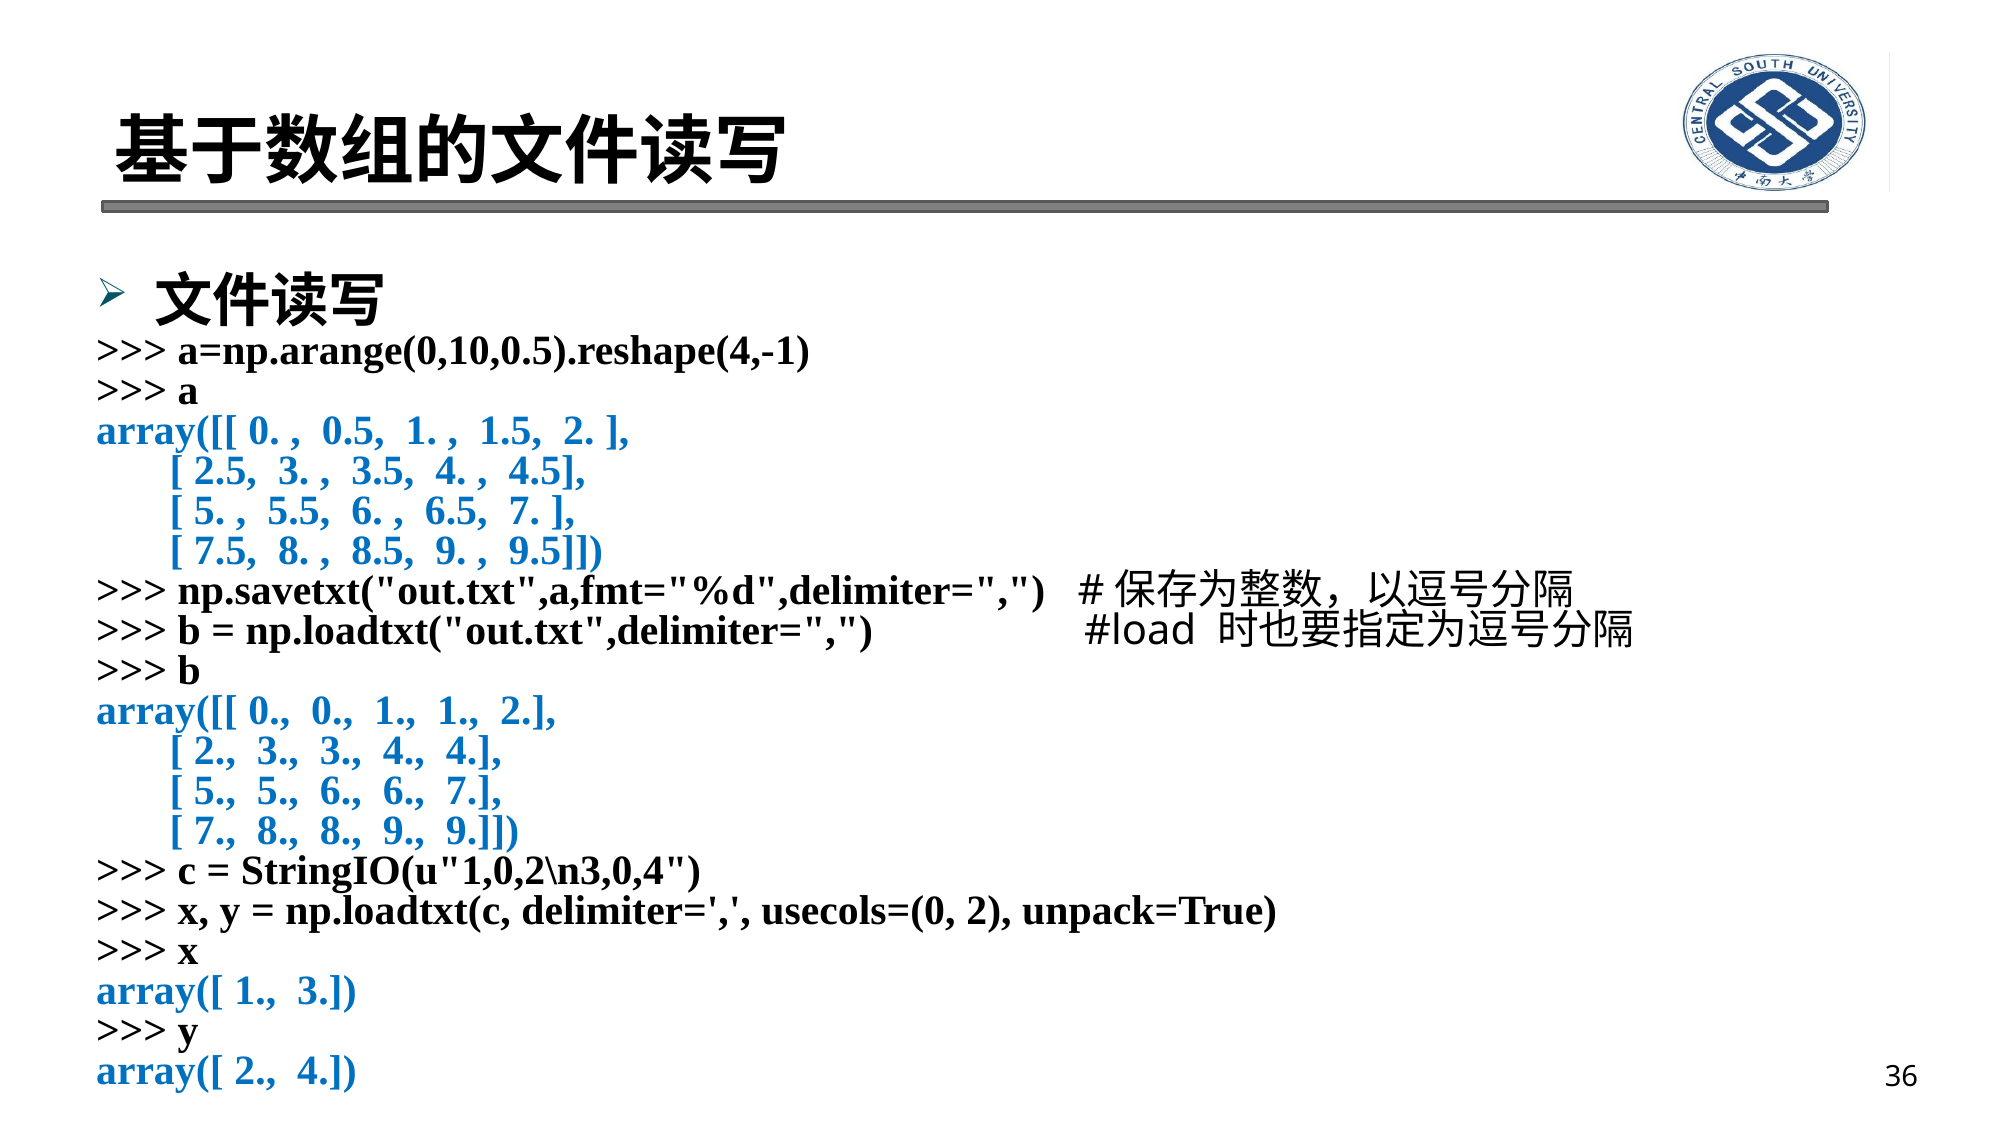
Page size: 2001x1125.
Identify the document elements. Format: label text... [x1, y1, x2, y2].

slide_number 36 [1516, 1049, 1934, 1125]
picture [1805, 52, 1890, 192]
list 文件读写 >>> a=np.arange(0,10,0.5).reshape(4,-1) >>> a array([[ 0. , 0.5, 1. , 1.5, 2. ], [ 2.5, 3. , 3.5, 4. , 4.5], [ 5. , 5.5, 6. , 6.5, 7. ], [ 7.5, 8. , 8.5, 9. , 9.5]]) >>> np.savetxt("out.txt",a,fmt="%d",delimiter=",") #保存为整数，以逗号分隔 >>> b = np.loadtxt("out.txt",delimiter=",") #load 时也要指定为逗号分隔 >>> b array([[ 0., 0., 1., 1., 2.], [ 2., 3., 3., 4., 4.], [ 5., 5., 6., 6., 7.], [ 7., 8., 8., 9., 9.]]) >>> c = StringIO(u"1,0,2\n3,0,4") >>> x, y = np.loadtxt(c, delimiter=',', usecols=(0, 2), unpack=True) >>> x array([ 1., 3.]) >>> y array([ 2., 4.]) [81, 220, 1898, 1024]
title 基于数组的文件读写 [99, 12, 1805, 200]
